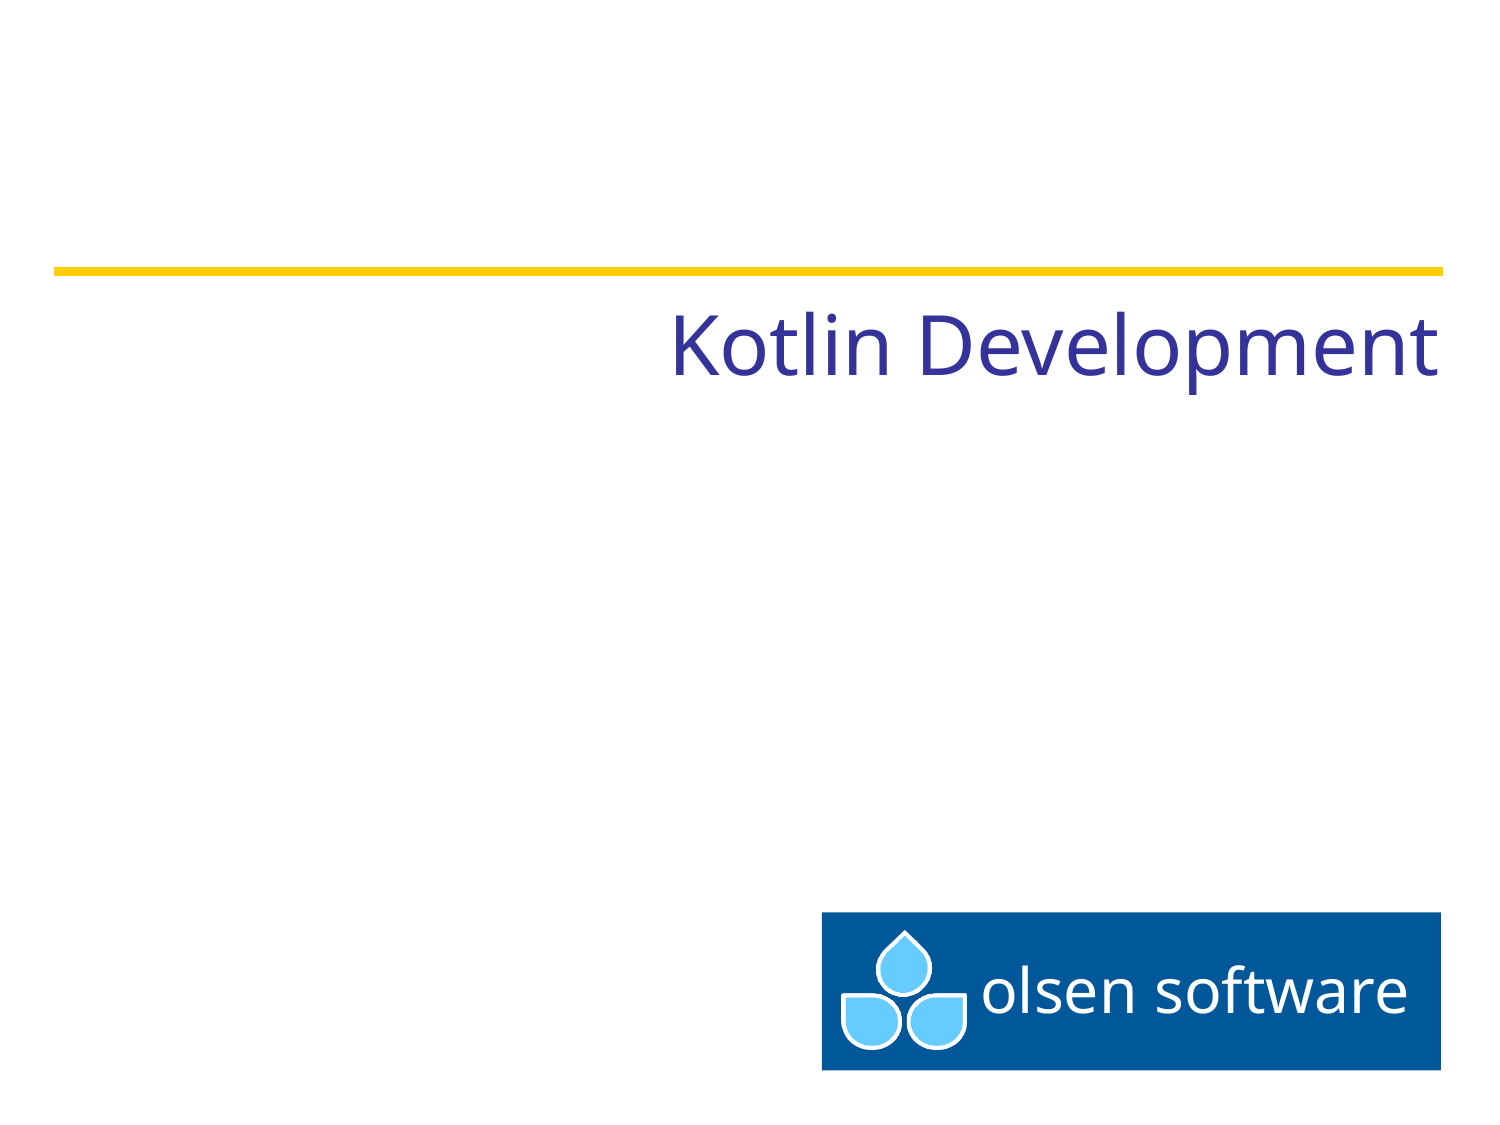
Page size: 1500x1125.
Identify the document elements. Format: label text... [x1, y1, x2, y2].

picture [841, 930, 967, 1050]
title Kotlin Development [112, 176, 1441, 400]
